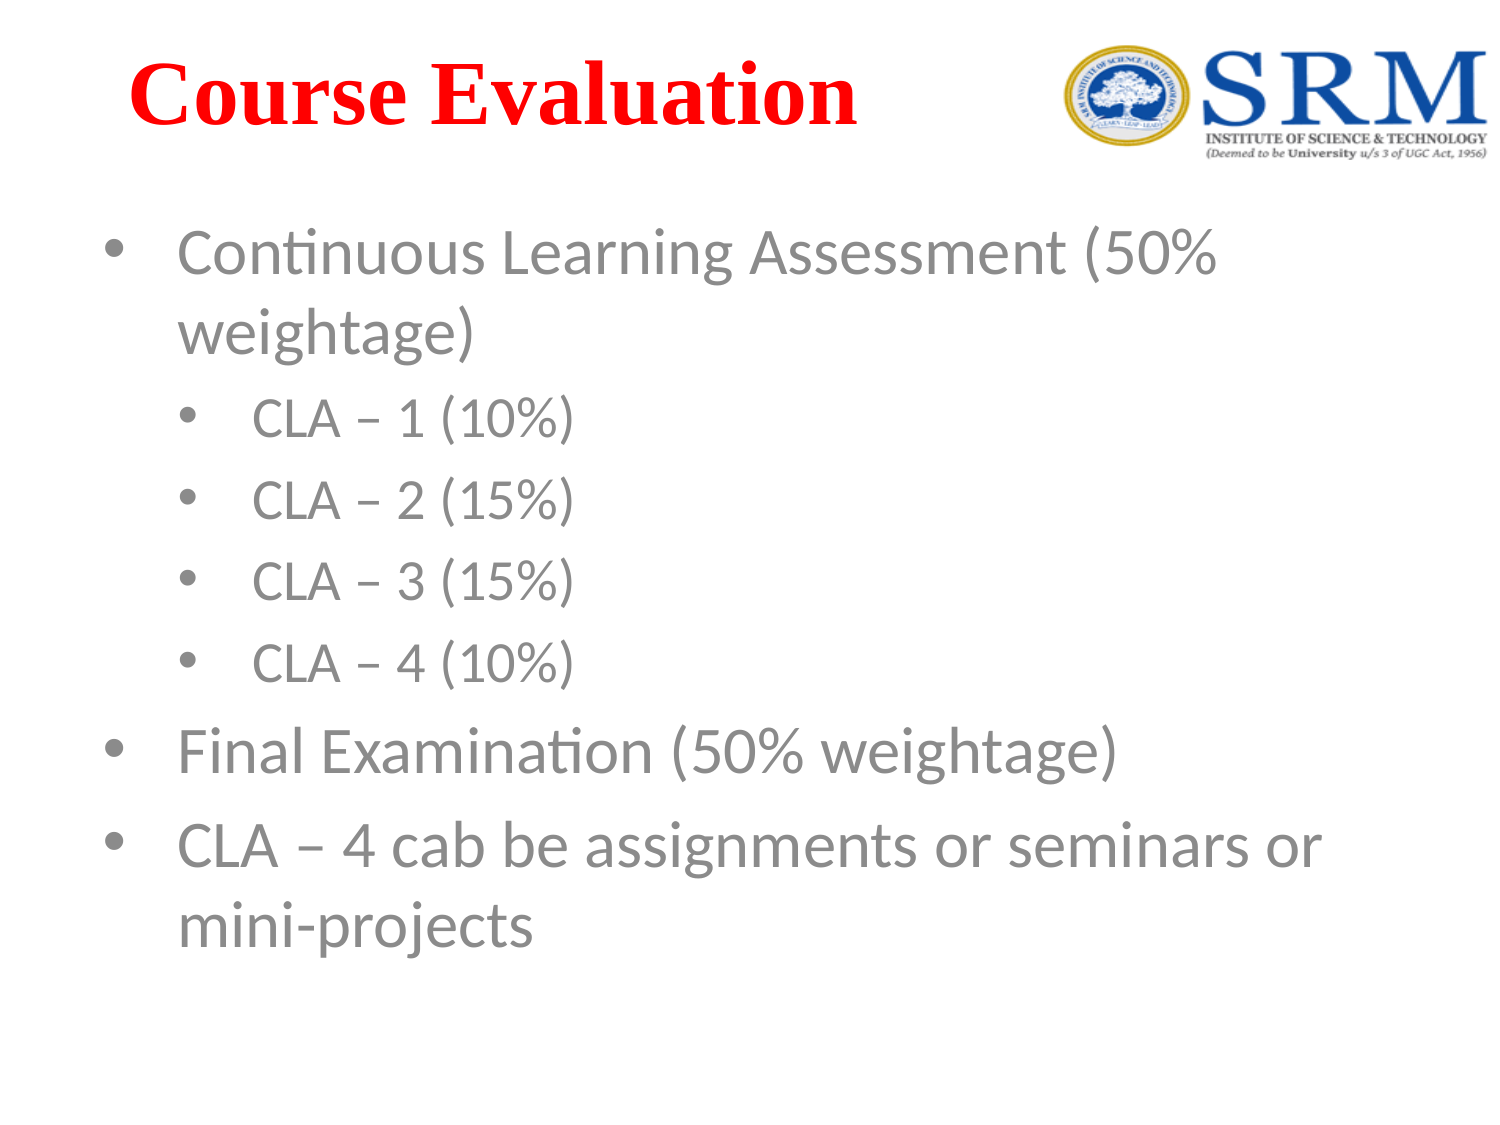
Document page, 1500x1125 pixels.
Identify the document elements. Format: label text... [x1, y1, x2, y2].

text_box Continuous Learning Assessment (50% weightage) CLA – 1 (10%) CLA – 2 (15%) CLA – 3 (15%) CLA – 4 (10%) Final Examination (50% weightage) CLA – 4 cab be assignments or seminars or mini-projects [87, 200, 1438, 1063]
text_box Course Evaluation [0, 0, 988, 175]
picture [1059, 24, 1500, 176]
